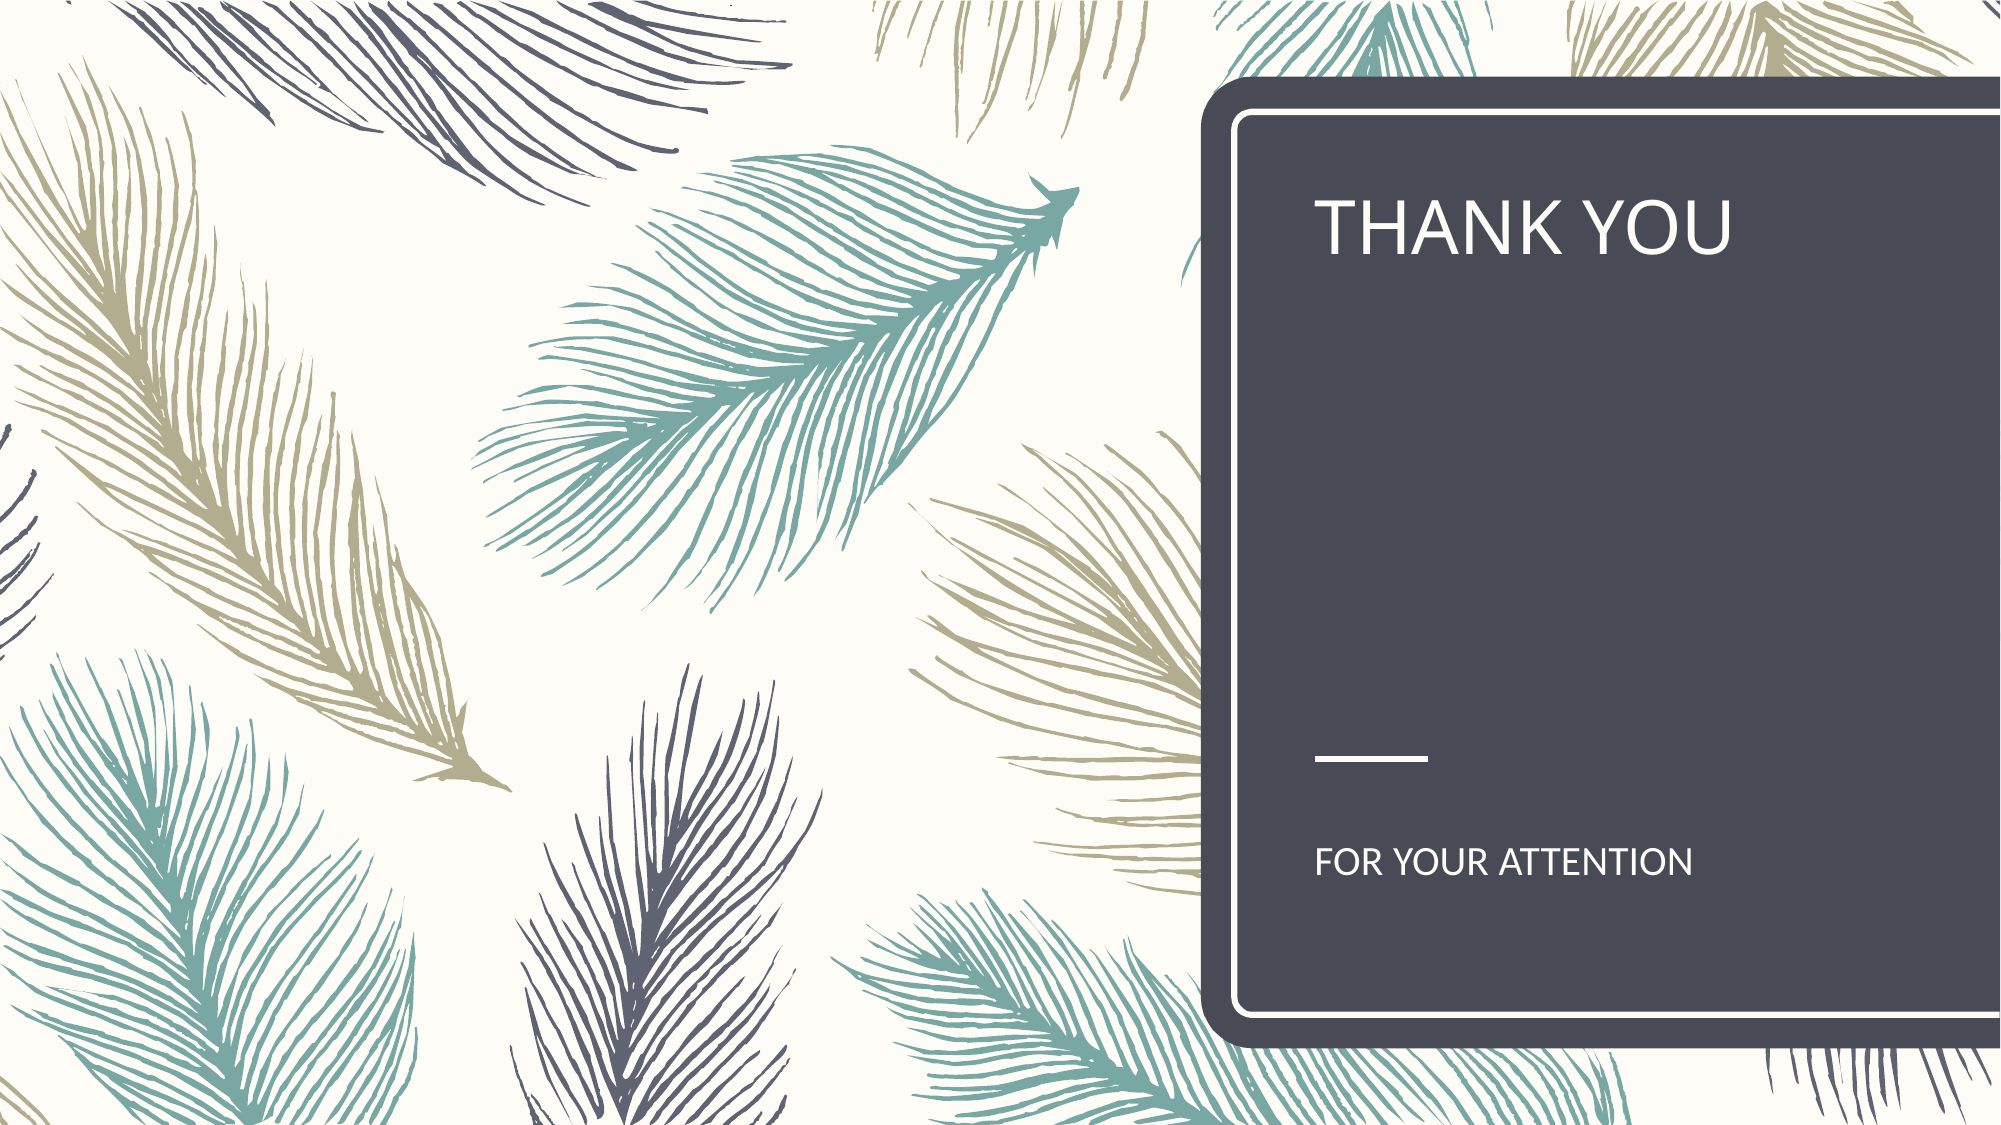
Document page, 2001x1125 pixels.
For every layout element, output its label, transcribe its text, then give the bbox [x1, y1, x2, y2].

title THANK YOU [1299, 167, 1922, 718]
subtitle FOR YOUR ATTENTION [1299, 811, 1922, 982]
